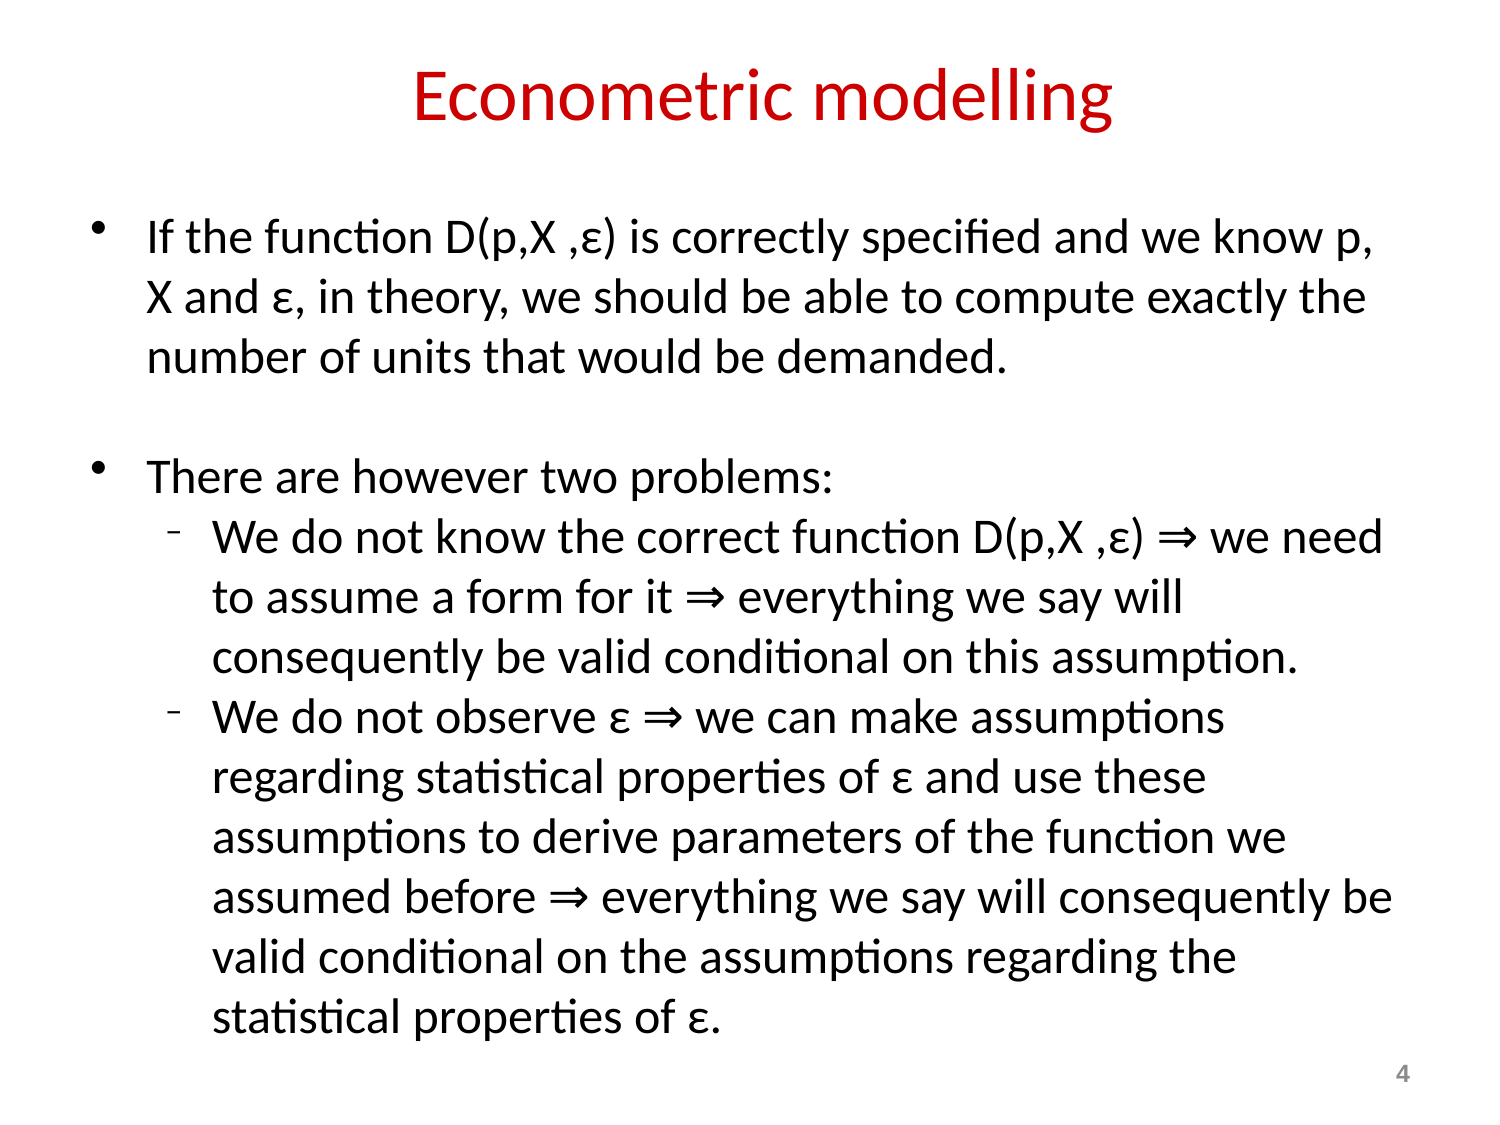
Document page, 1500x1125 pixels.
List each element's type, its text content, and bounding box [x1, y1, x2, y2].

list If the function D(p,X ,ε) is correctly specified and we know p, X and ε, in theory, we should be able to compute exactly the number of units that would be demanded. There are however two problems: We do not know the correct function D(p,X ,ε) ⇒ we need to assume a form for it ⇒ everything we say will consequently be valid conditional on this assumption. We do not observe ε ⇒ we can make assumptions regarding statistical properties of ε and use these assumptions to derive parameters of the function we assumed before ⇒ everything we say will consequently be valid conditional on the assumptions regarding the statistical properties of ε. [75, 196, 1425, 1047]
title Econometric modelling [88, 19, 1439, 161]
text_box 4 [1074, 1042, 1425, 1103]
